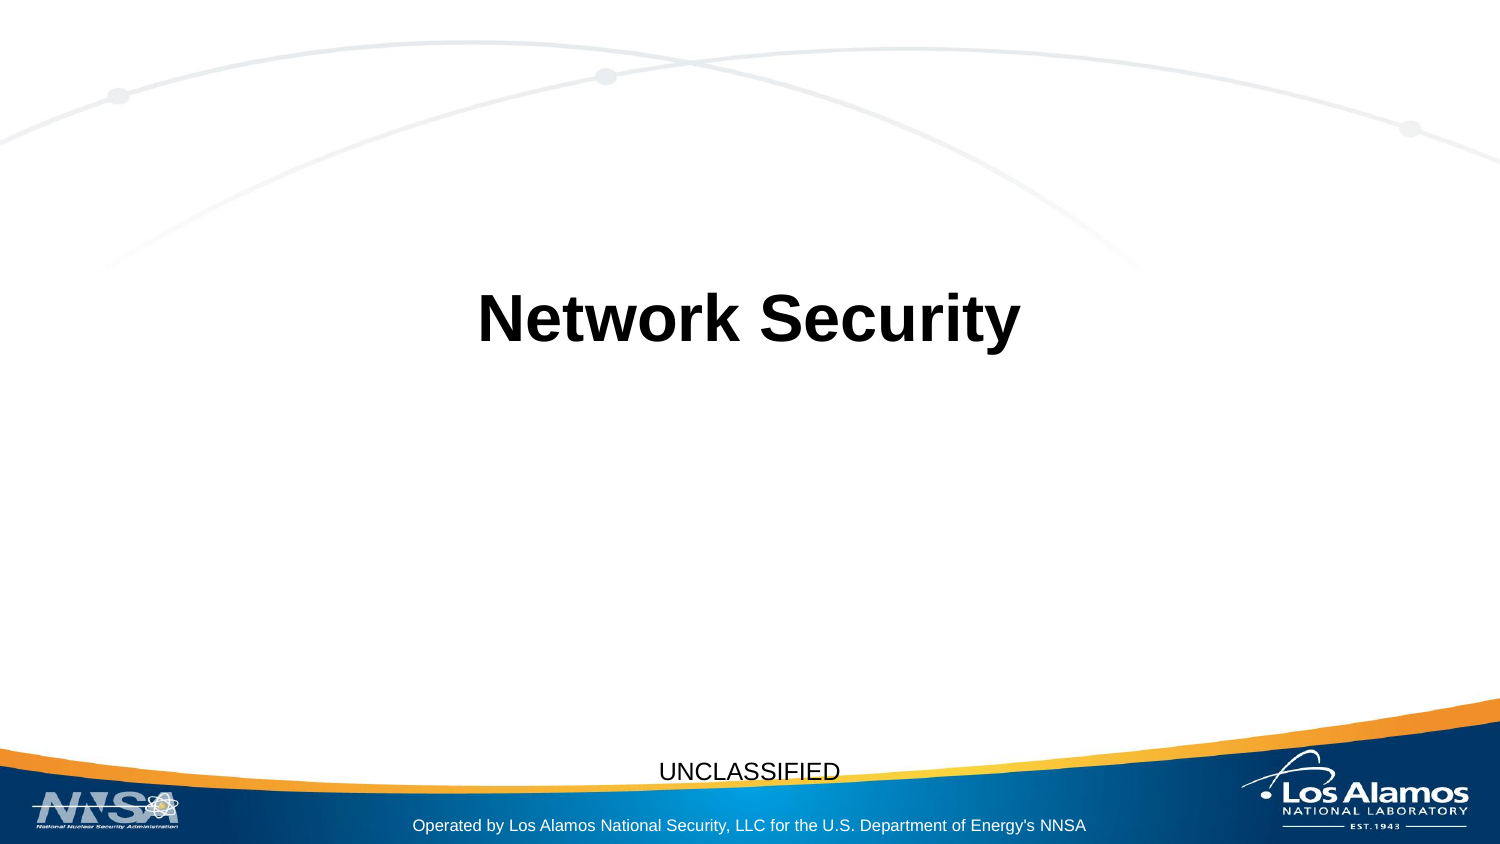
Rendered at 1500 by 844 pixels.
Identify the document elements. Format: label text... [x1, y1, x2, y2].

picture [0, 0, 1500, 844]
title Network Security [112, 259, 1388, 450]
